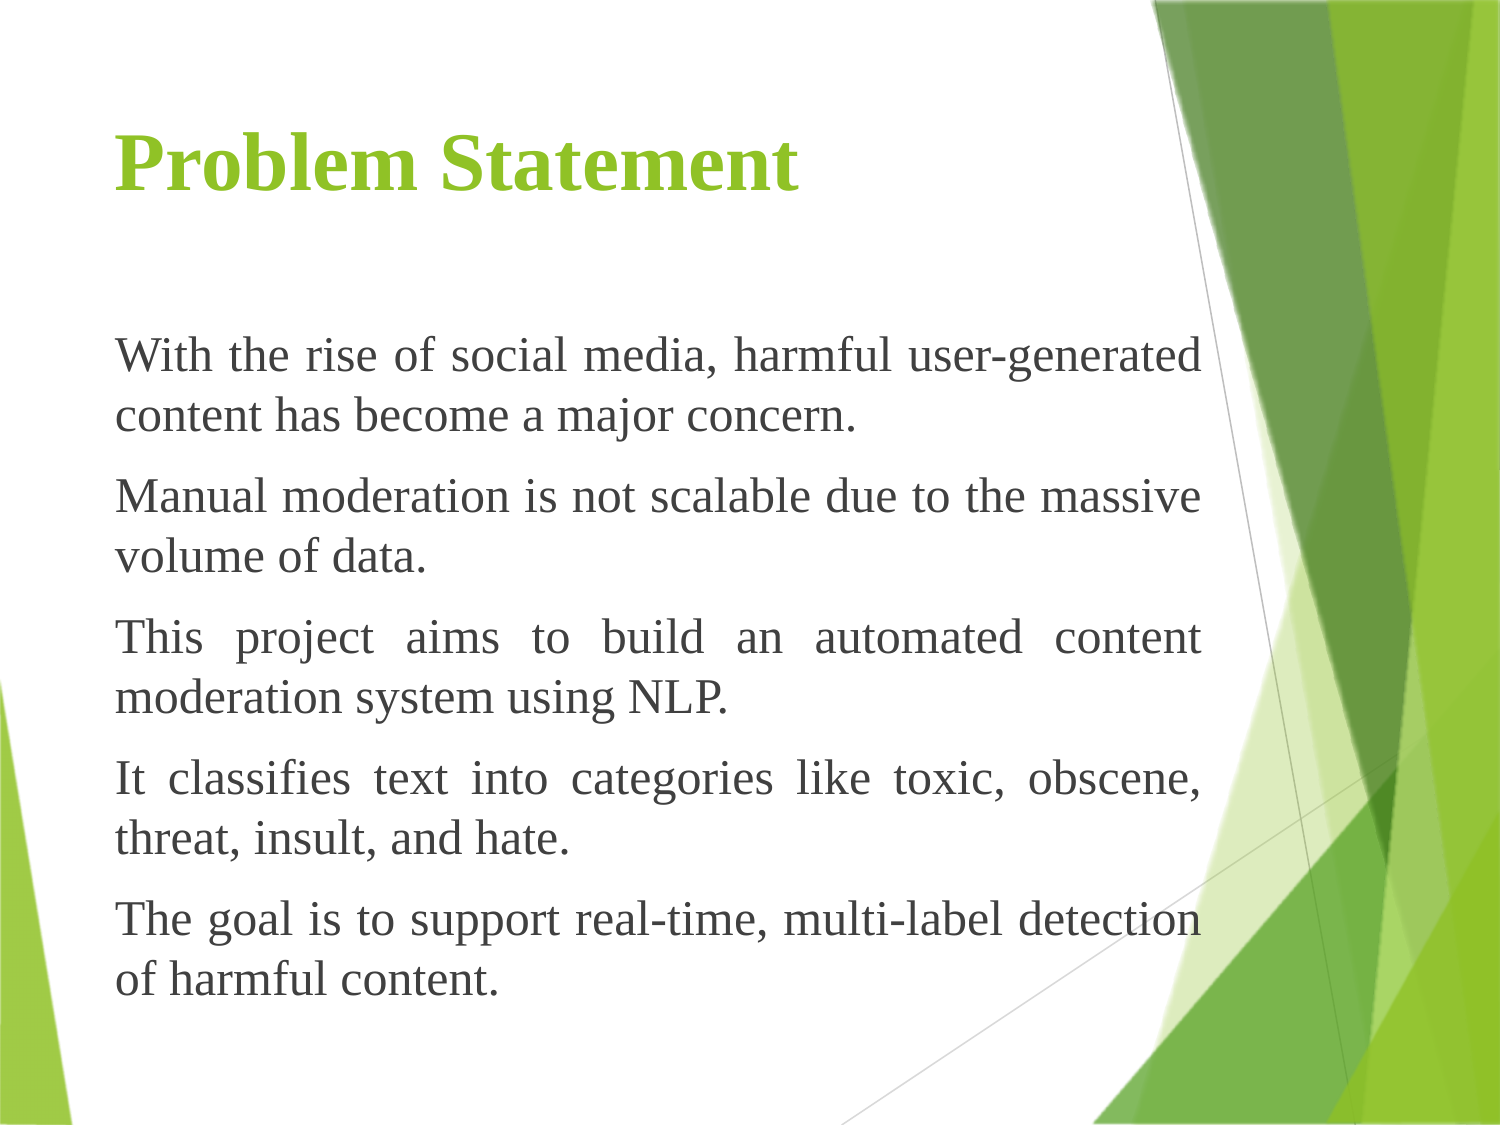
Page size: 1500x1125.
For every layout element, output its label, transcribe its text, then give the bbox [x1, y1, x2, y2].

list With the rise of social media, harmful user-generated content has become a major concern. Manual moderation is not scalable due to the massive volume of data. This project aims to build an automated content moderation system using NLP. It classifies text into categories like toxic, obscene, threat, insult, and hate. The goal is to support real-time, multi-label detection of harmful content. [99, 314, 1218, 992]
title Problem Statement [99, 99, 1142, 314]
